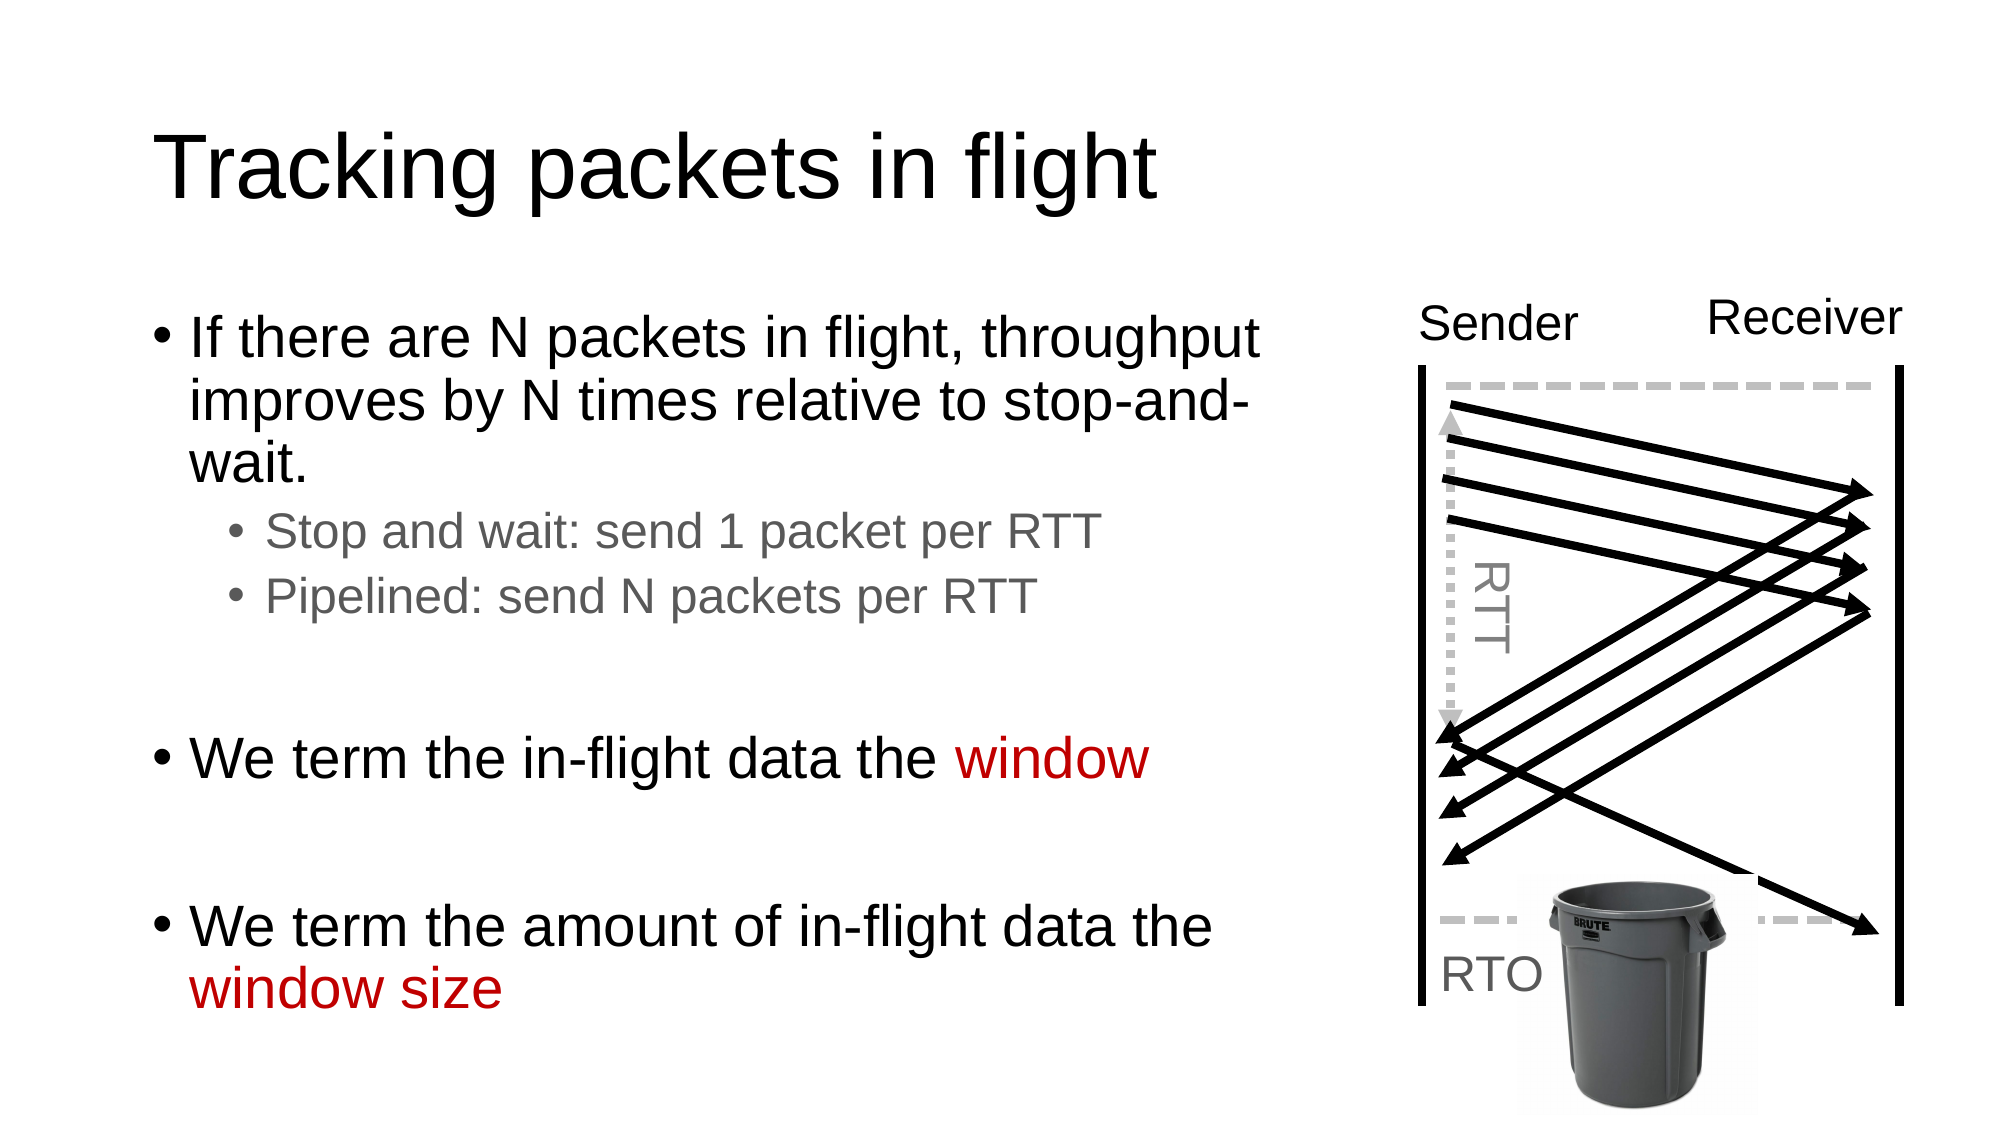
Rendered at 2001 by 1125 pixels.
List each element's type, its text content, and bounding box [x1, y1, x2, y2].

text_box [1441, 612, 1870, 866]
picture [1517, 874, 1758, 1115]
title Tracking packets in flight [137, 59, 1863, 278]
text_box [1435, 491, 1863, 744]
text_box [1442, 478, 1866, 518]
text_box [1438, 566, 1866, 819]
list If there are N packets in flight, throughput improves by N times relative to stop-and-wait. Stop and wait: send 1 packet per RTT Pipelined: send N packets per RTT We term the in-flight data the window We term the amount of in-flight data the window size [137, 299, 1384, 1115]
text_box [1863, 518, 1872, 610]
text_box RTO [1425, 934, 1517, 1009]
text_box Receiver [1691, 277, 1943, 352]
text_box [1452, 743, 1880, 935]
text_box Sender [1403, 283, 1630, 358]
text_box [1450, 404, 1874, 496]
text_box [1447, 437, 1872, 518]
